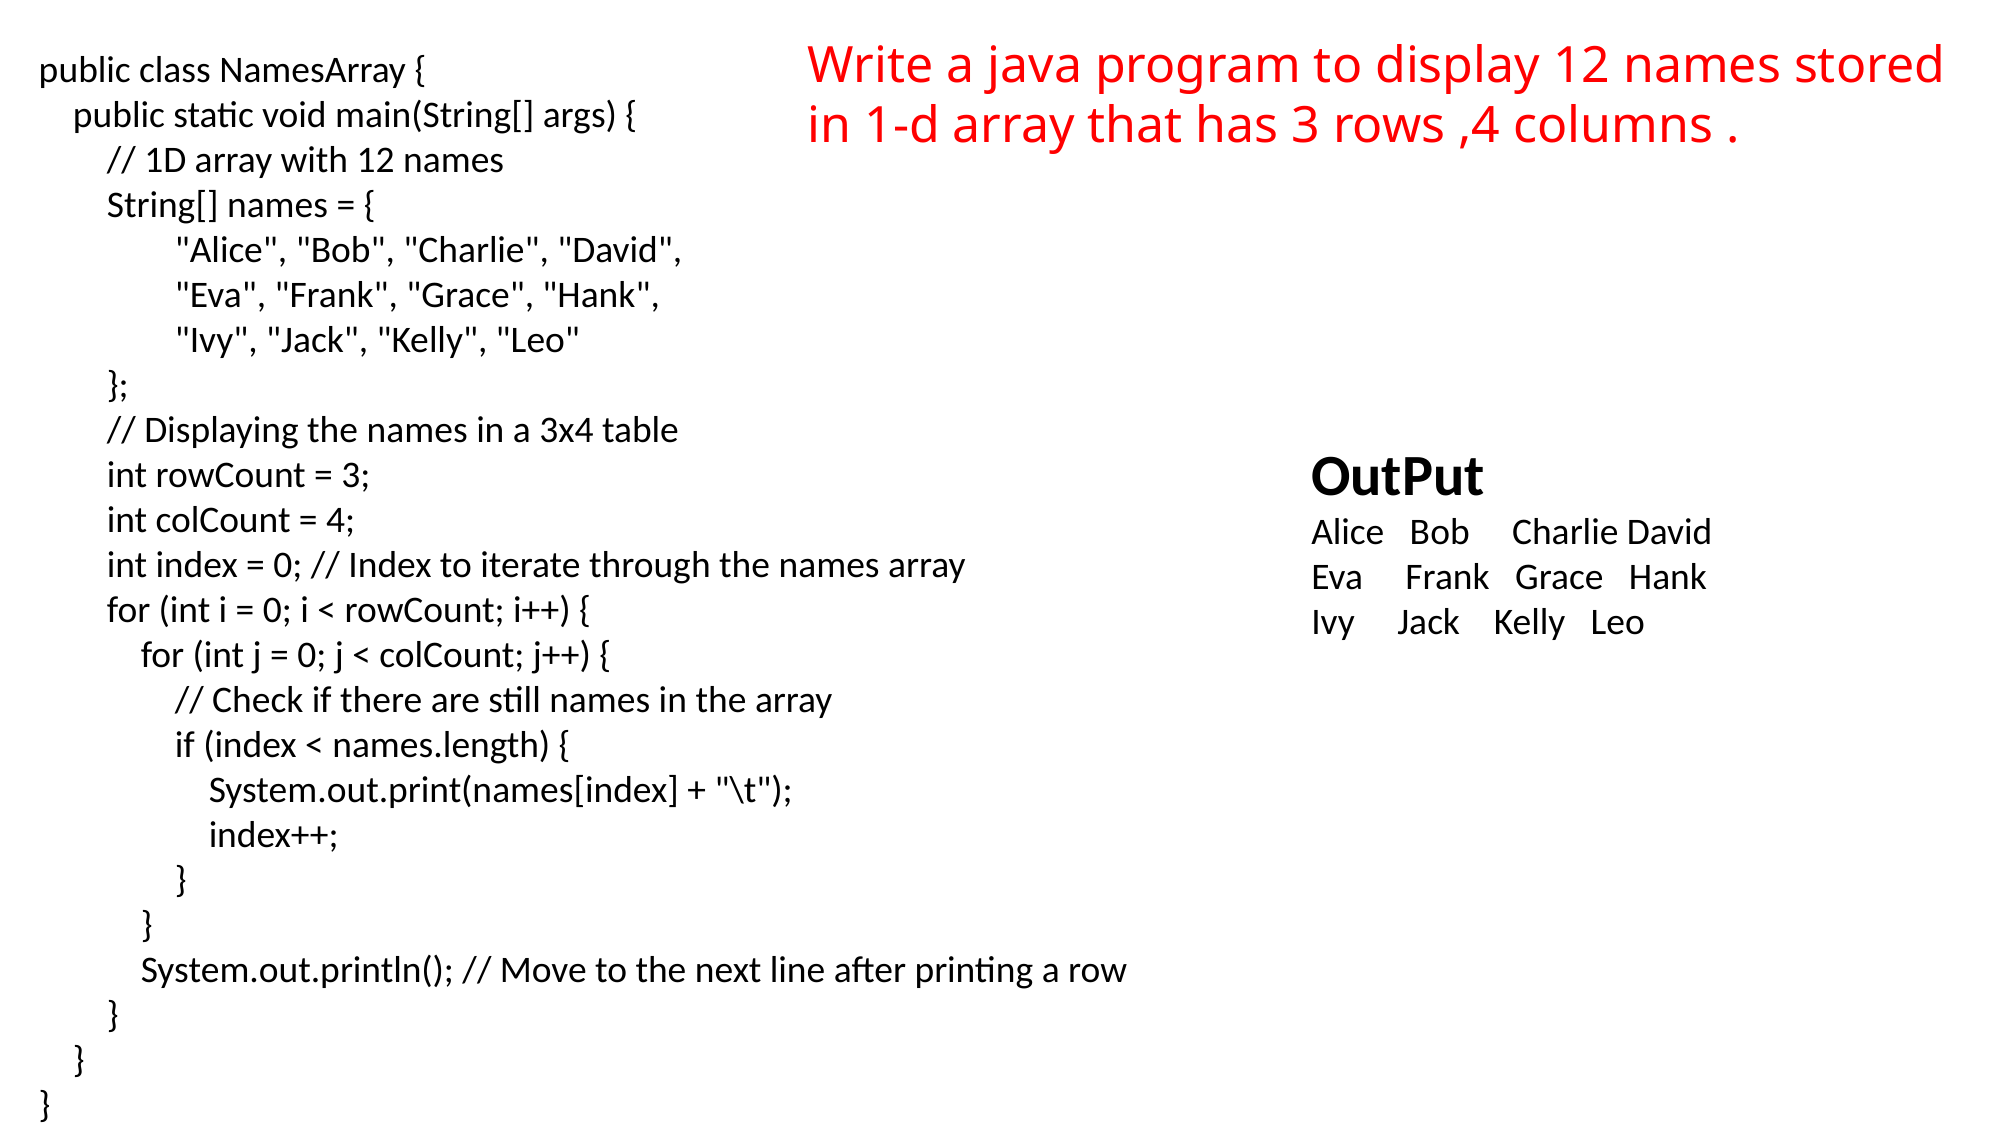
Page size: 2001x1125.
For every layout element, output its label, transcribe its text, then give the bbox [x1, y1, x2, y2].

text_box OutPut Alice Bob Charlie David Eva Frank Grace Hank Ivy Jack Kelly Leo [1296, 429, 1843, 650]
text_box Write a java program to display 12 names stored in 1-d array that has 3 rows ,4 columns . [792, 24, 2000, 160]
text_box public class NamesArray { public static void main(String[] args) { // 1D array with 12 names String[] names = { "Alice", "Bob", "Charlie", "David", "Eva", "Frank", "Grace", "Hank", "Ivy", "Jack", "Kelly", "Leo" }; // Displaying the names in a 3x4 table int rowCount = 3; int colCount = 4; int index = 0; // Index to iterate through the names array for (int i = 0; i < rowCount; i++) { for (int j = 0; j < colCount; j++) { // Check if there are still names in the array if (index < names.length) { System.out.print(names[index] + "\t"); index++; } } System.out.println(); // Move to the next line after printing a row } } } [24, 37, 1250, 1125]
